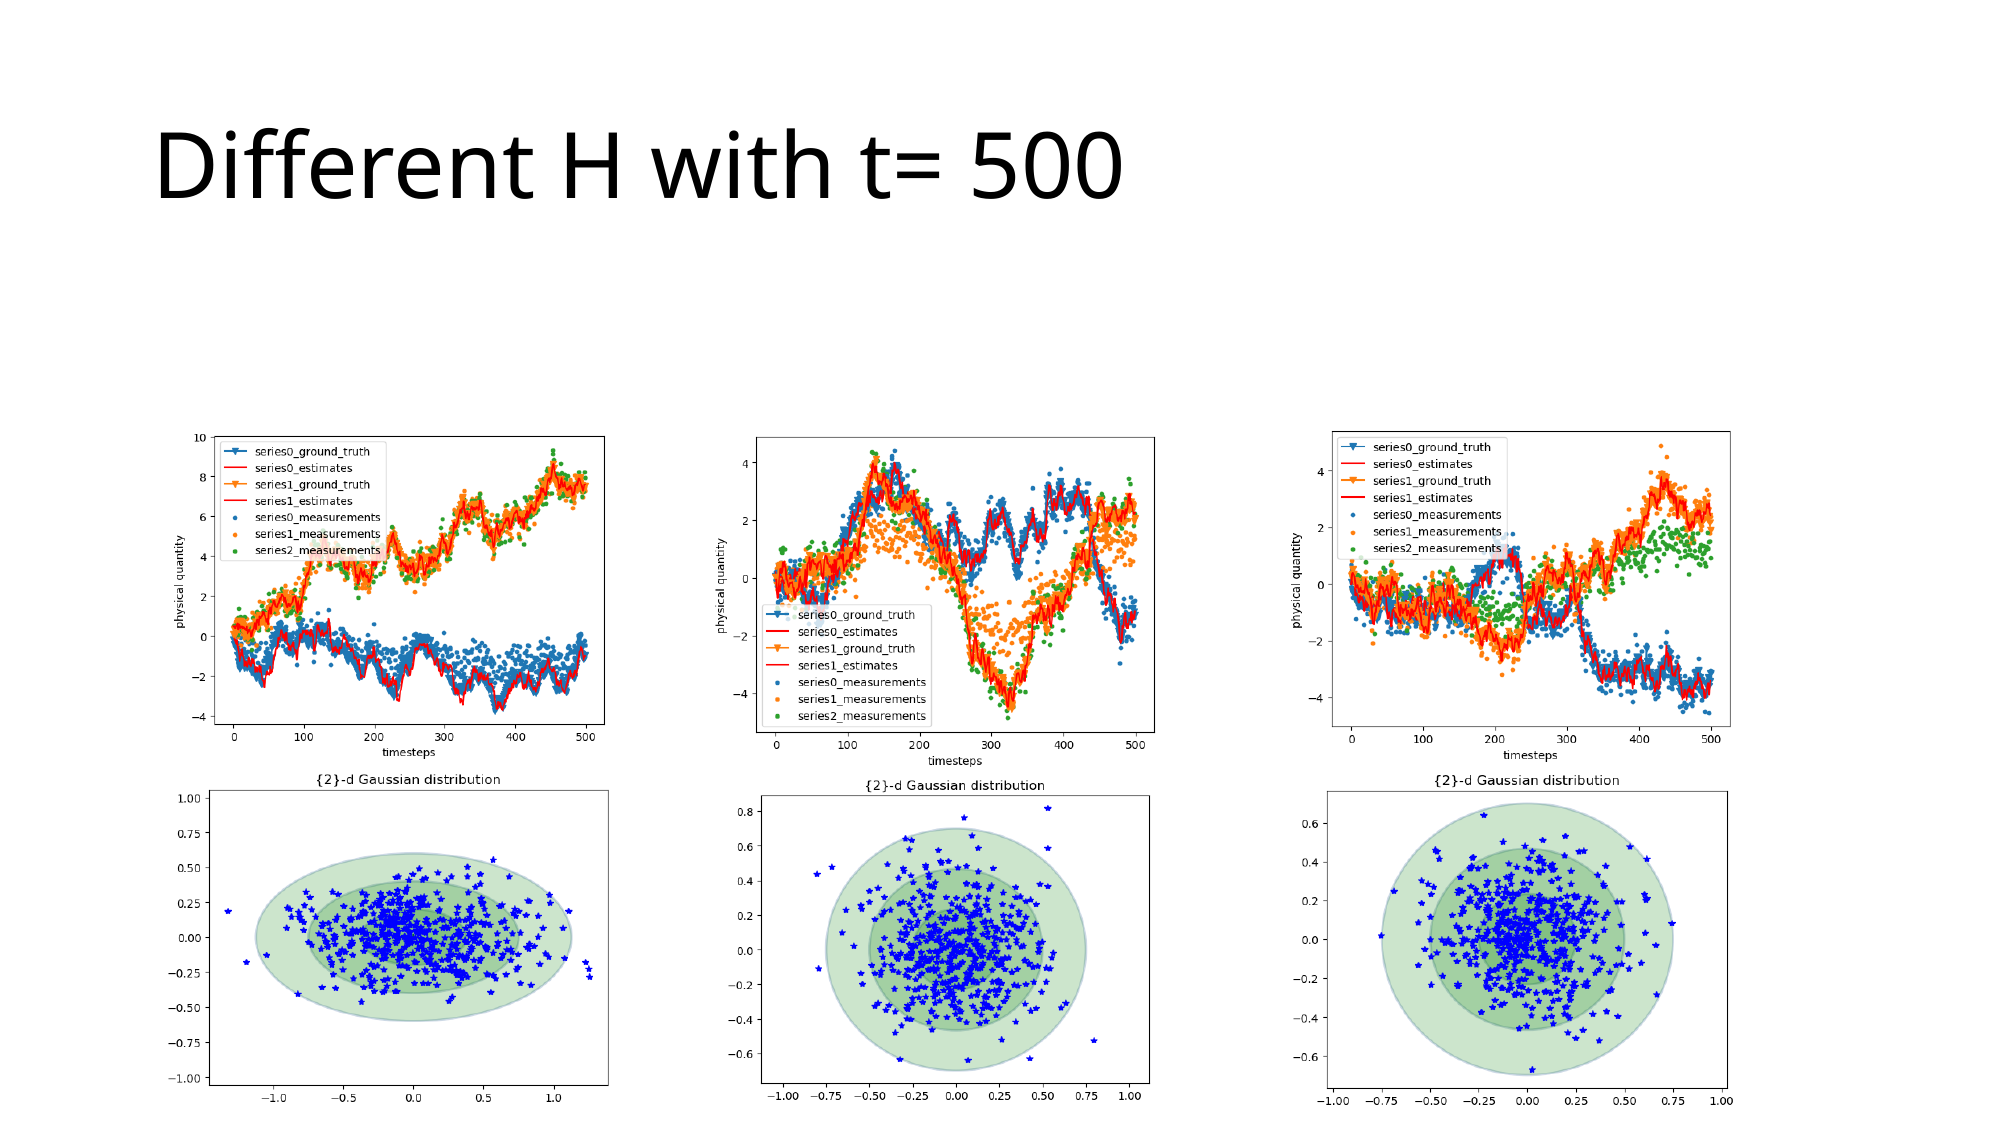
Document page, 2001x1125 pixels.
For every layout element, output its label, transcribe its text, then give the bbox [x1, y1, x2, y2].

picture [163, 416, 613, 763]
title Different H with t= 500 [137, 59, 1863, 278]
picture [1284, 426, 1735, 767]
picture [1289, 770, 1735, 1111]
picture [163, 770, 613, 1111]
picture [707, 429, 1159, 1111]
